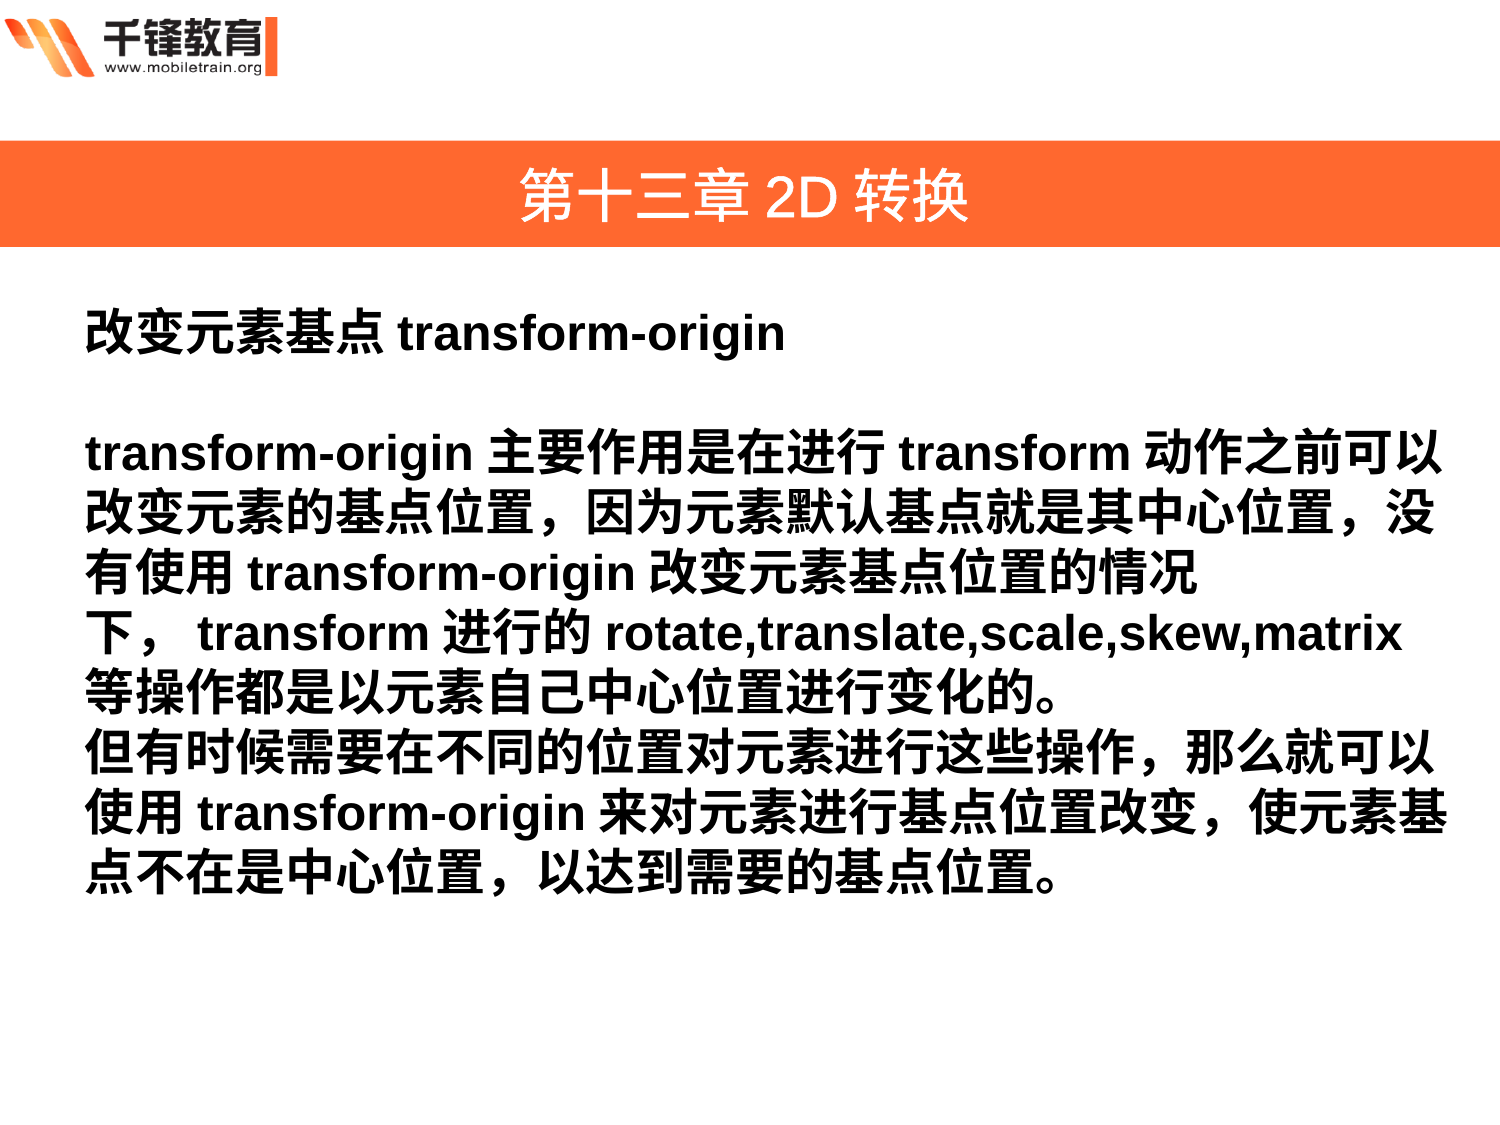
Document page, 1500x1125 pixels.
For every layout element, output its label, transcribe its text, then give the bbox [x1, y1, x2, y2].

text_box 改变元素基点transform-origin transform-origin主要作用是在进行transform动作之前可以改变元素的基点位置，因为元素默认基点就是其中心位置，没有使用transform-origin改变元素基点位置的情况下，transform进行的rotate,translate,scale,skew,matrix等操作都是以元素自己中心位置进行变化的。 但有时候需要在不同的位置对元素进行这些操作，那么就可以使用transform-origin来对元素进行基点位置改变，使元素基点不在是中心位置，以达到需要的基点位置。 [70, 292, 1477, 1088]
picture [3, 18, 261, 79]
text_box 第十三章2D转换 [0, 140, 1500, 247]
